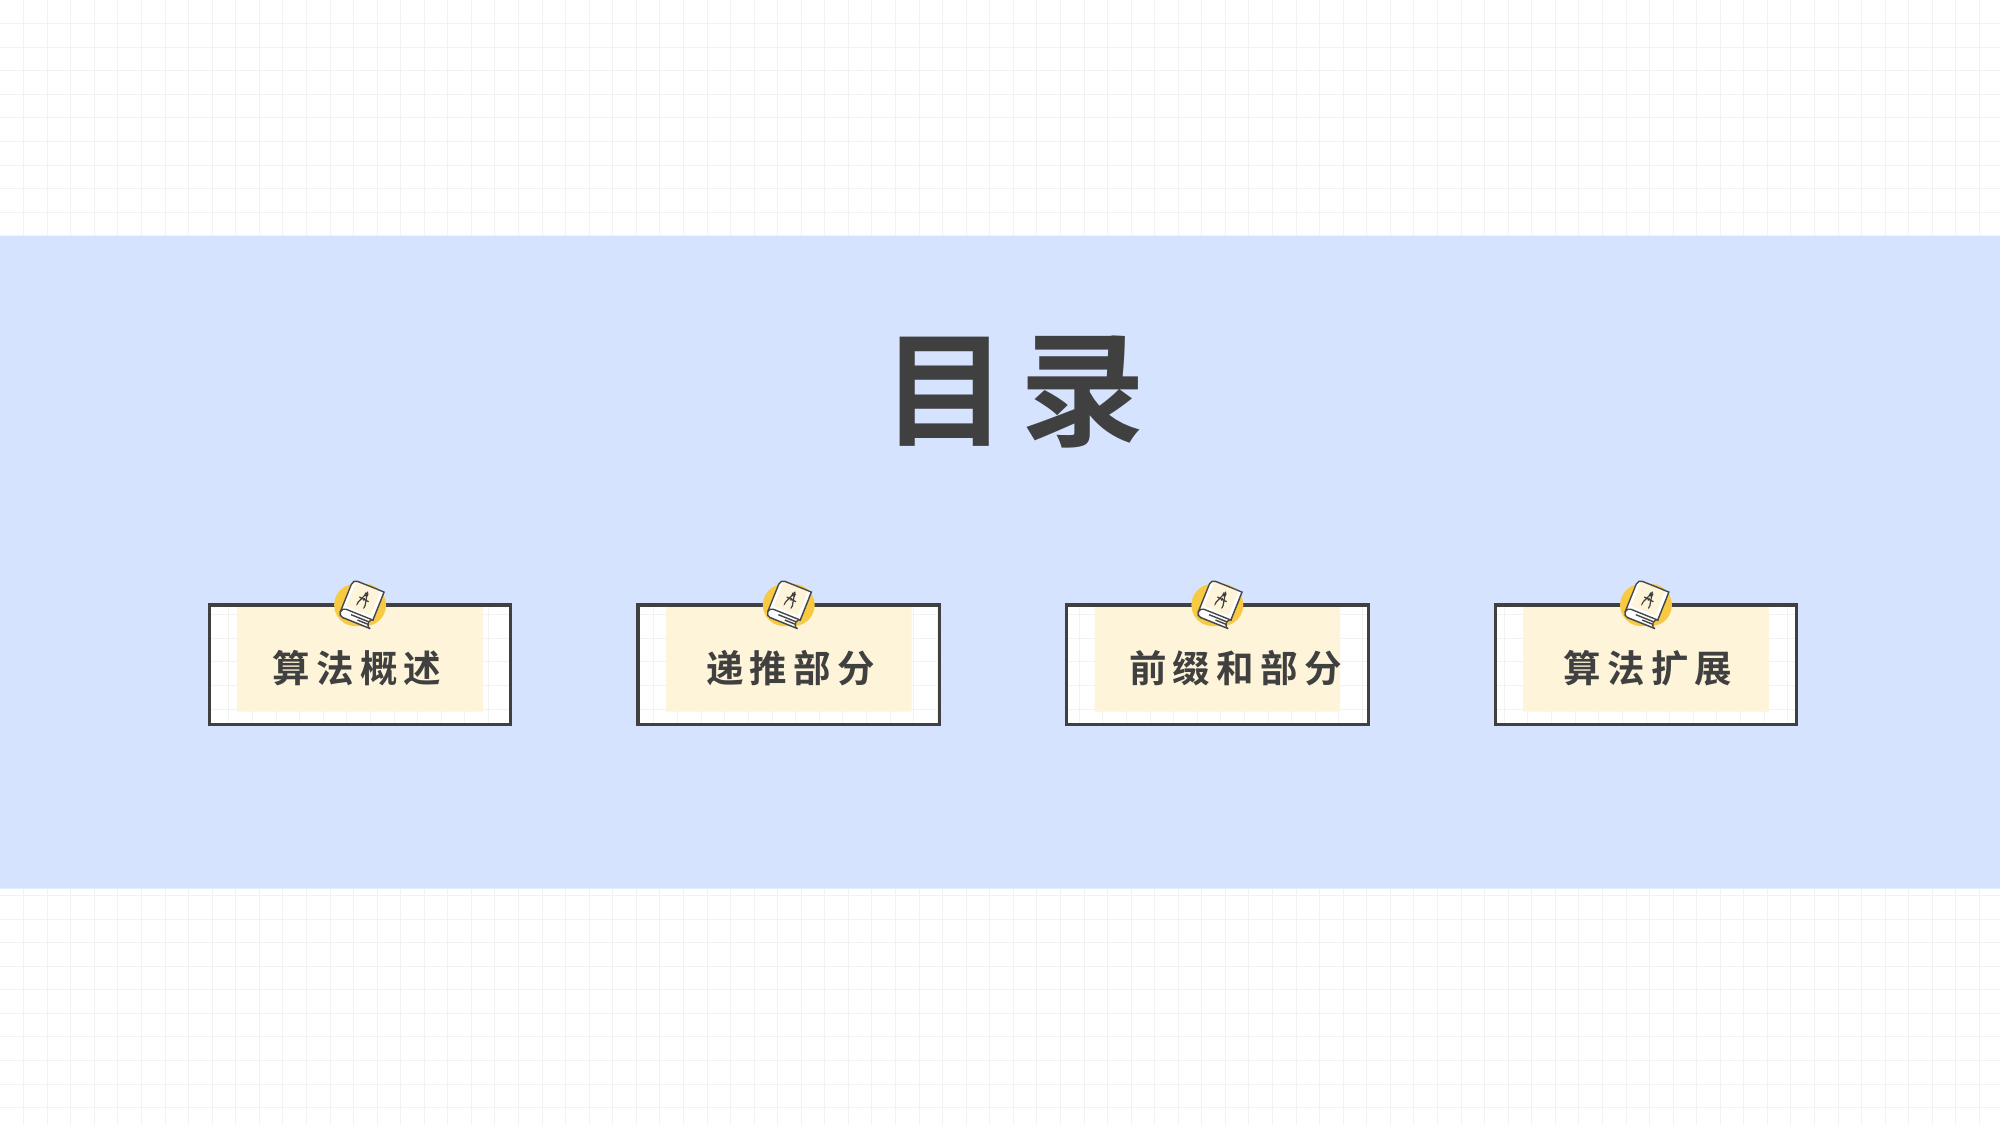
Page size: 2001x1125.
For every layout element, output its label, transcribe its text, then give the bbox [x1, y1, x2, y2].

list 算法概述 [256, 642, 464, 699]
list 前缀和部分 [1063, 642, 1376, 699]
list 算法扩展 [1544, 642, 1752, 699]
list 递推部分 [687, 642, 895, 699]
